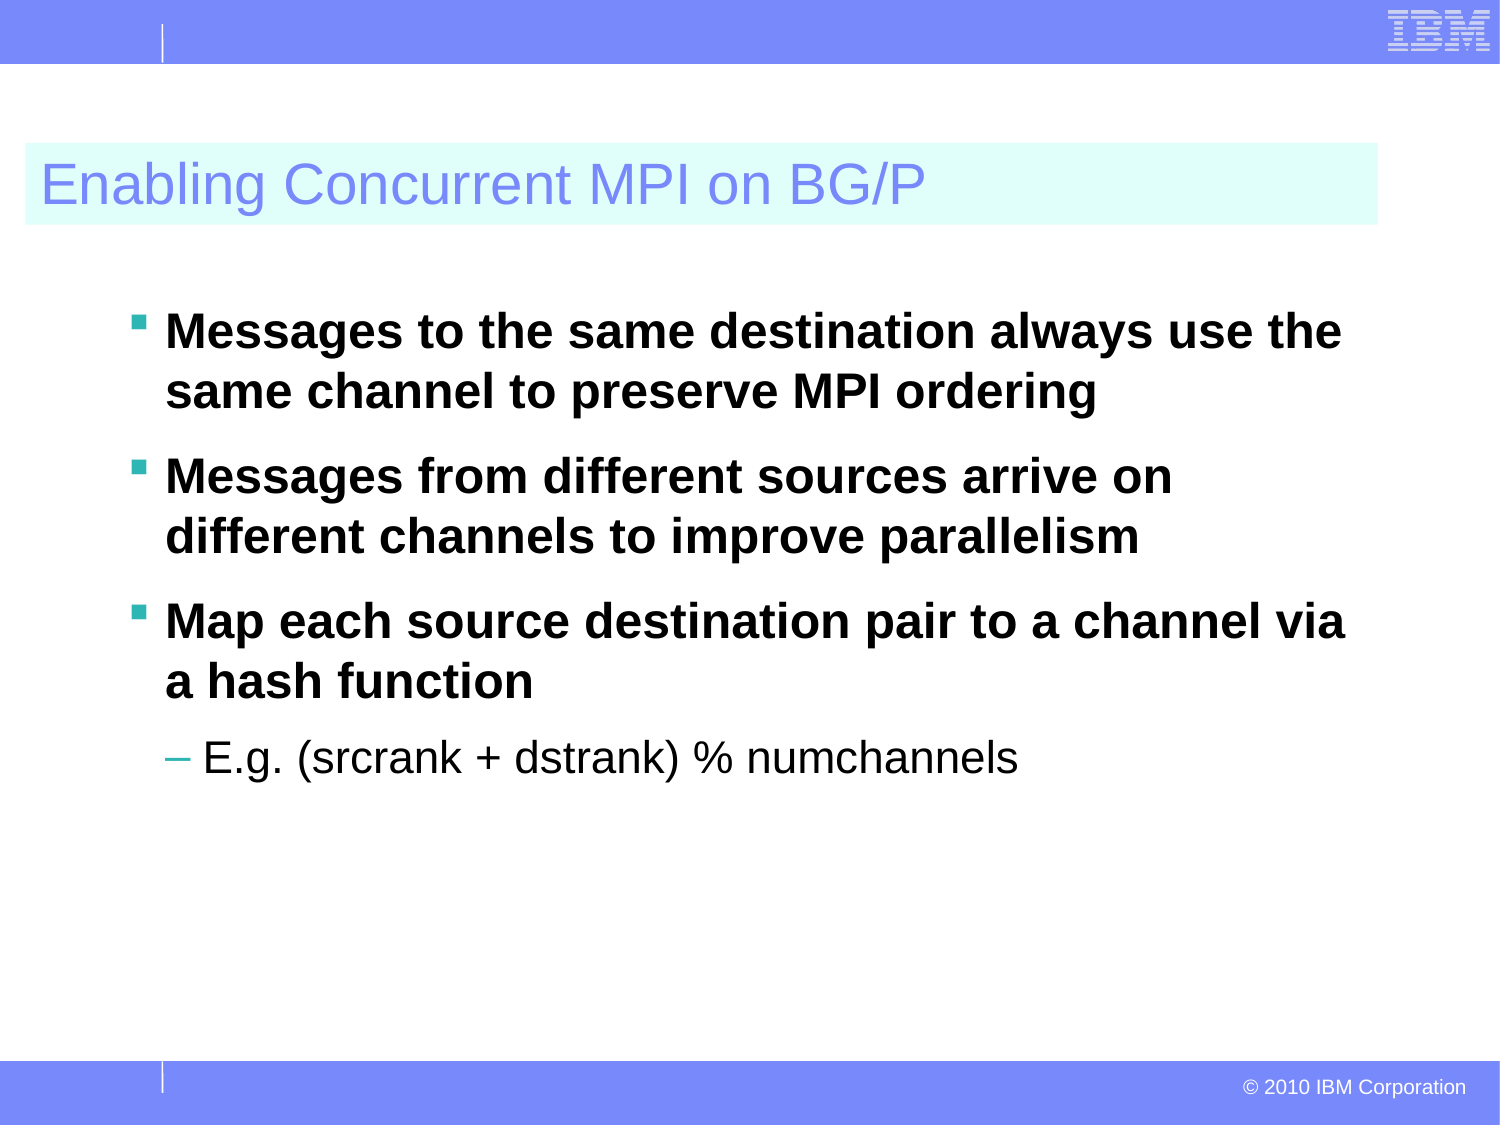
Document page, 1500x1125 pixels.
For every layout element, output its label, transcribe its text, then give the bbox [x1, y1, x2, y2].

picture [1388, 10, 1491, 51]
list Messages to the same destination always use the same channel to preserve MPI ordering Messages from different sources arrive on different channels to improve parallelism Map each source destination pair to a channel via a hash function E.g. (srcrank + dstrank) % numchannels [112, 291, 1388, 932]
title Enabling Concurrent MPI on BG/P [25, 142, 1378, 225]
